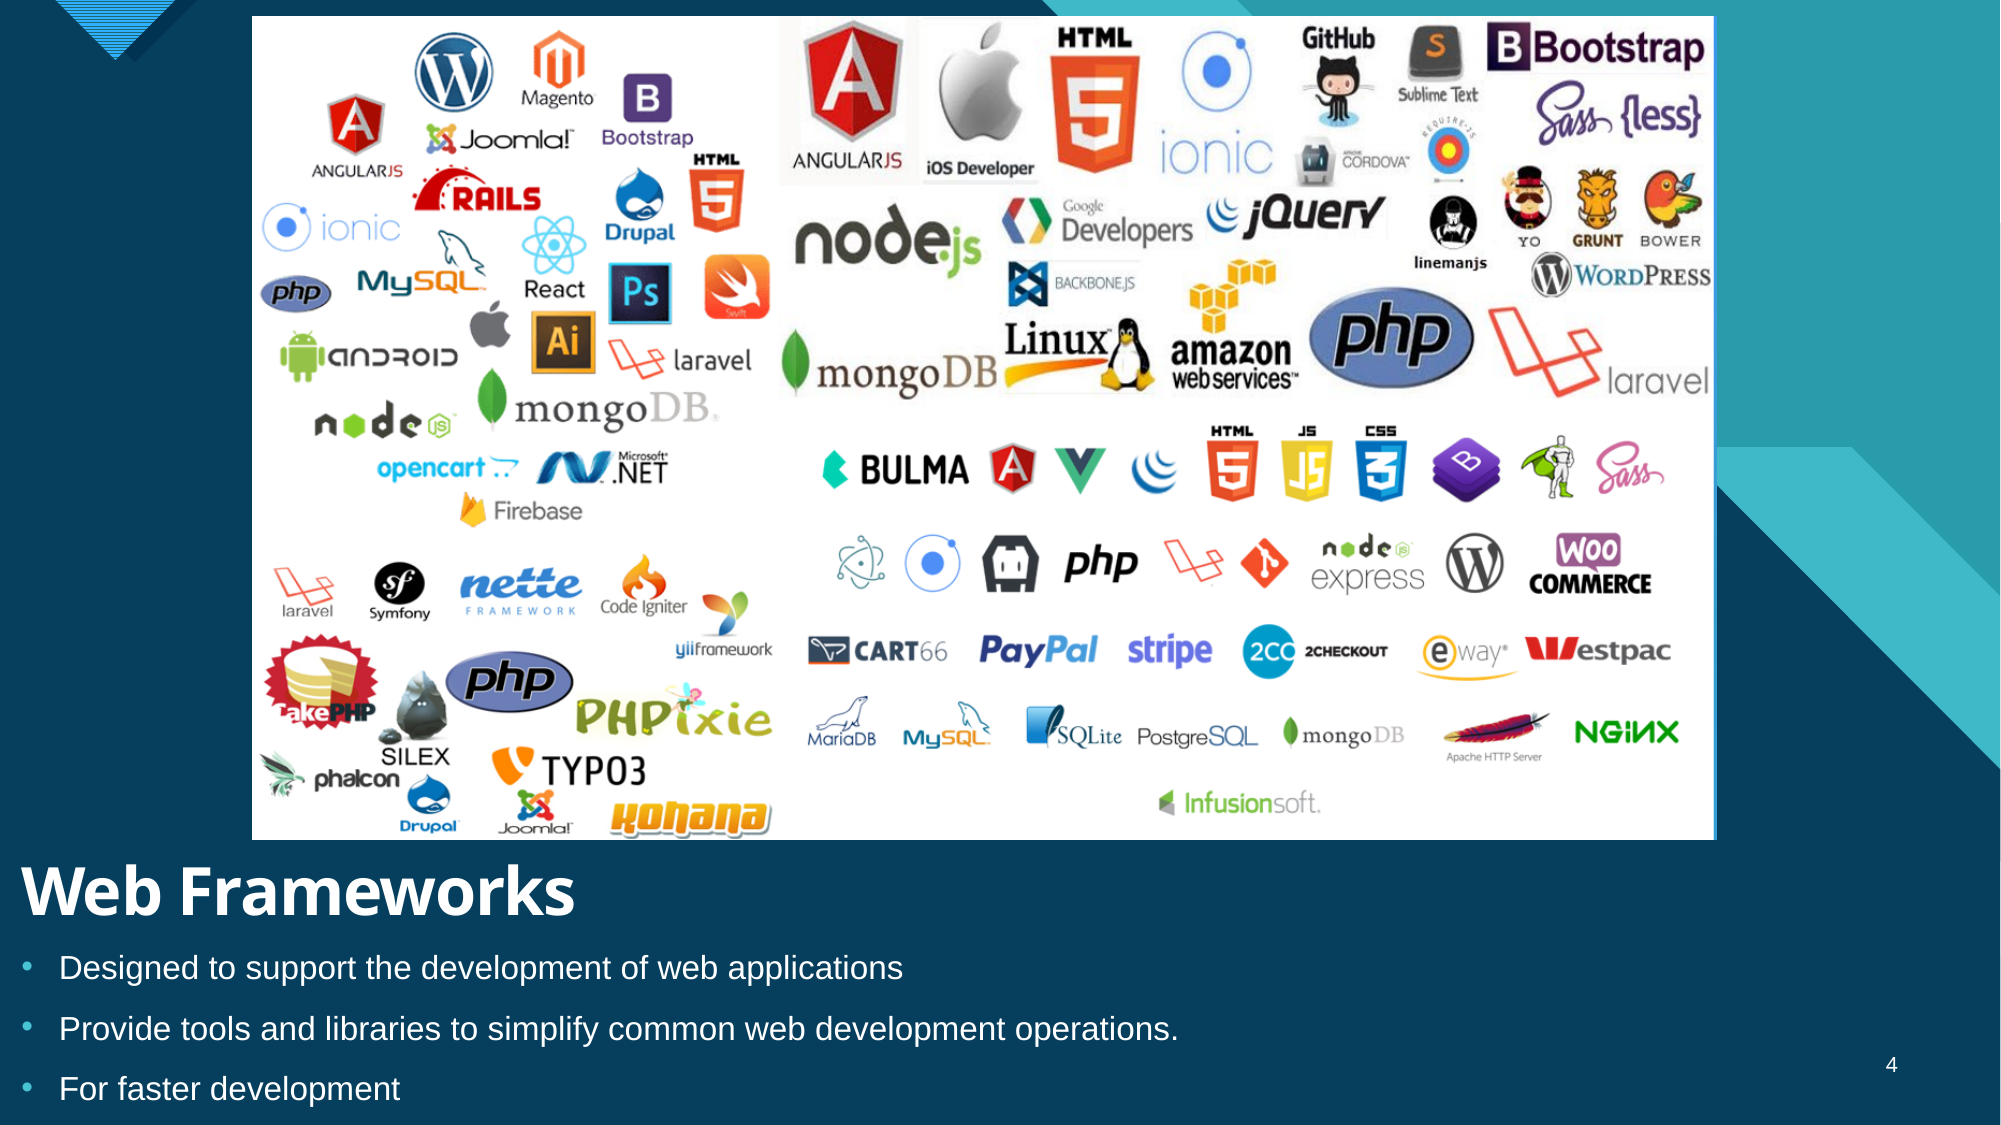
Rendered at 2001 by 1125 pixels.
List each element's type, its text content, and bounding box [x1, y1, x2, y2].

picture [253, 16, 1717, 839]
list Designed to support the development of web applications Provide tools and libraries to simplify common web development operations. For faster development [6, 938, 1648, 1125]
slide_number 4 [1845, 1035, 1913, 1096]
title Web Frameworks [6, 850, 1846, 939]
